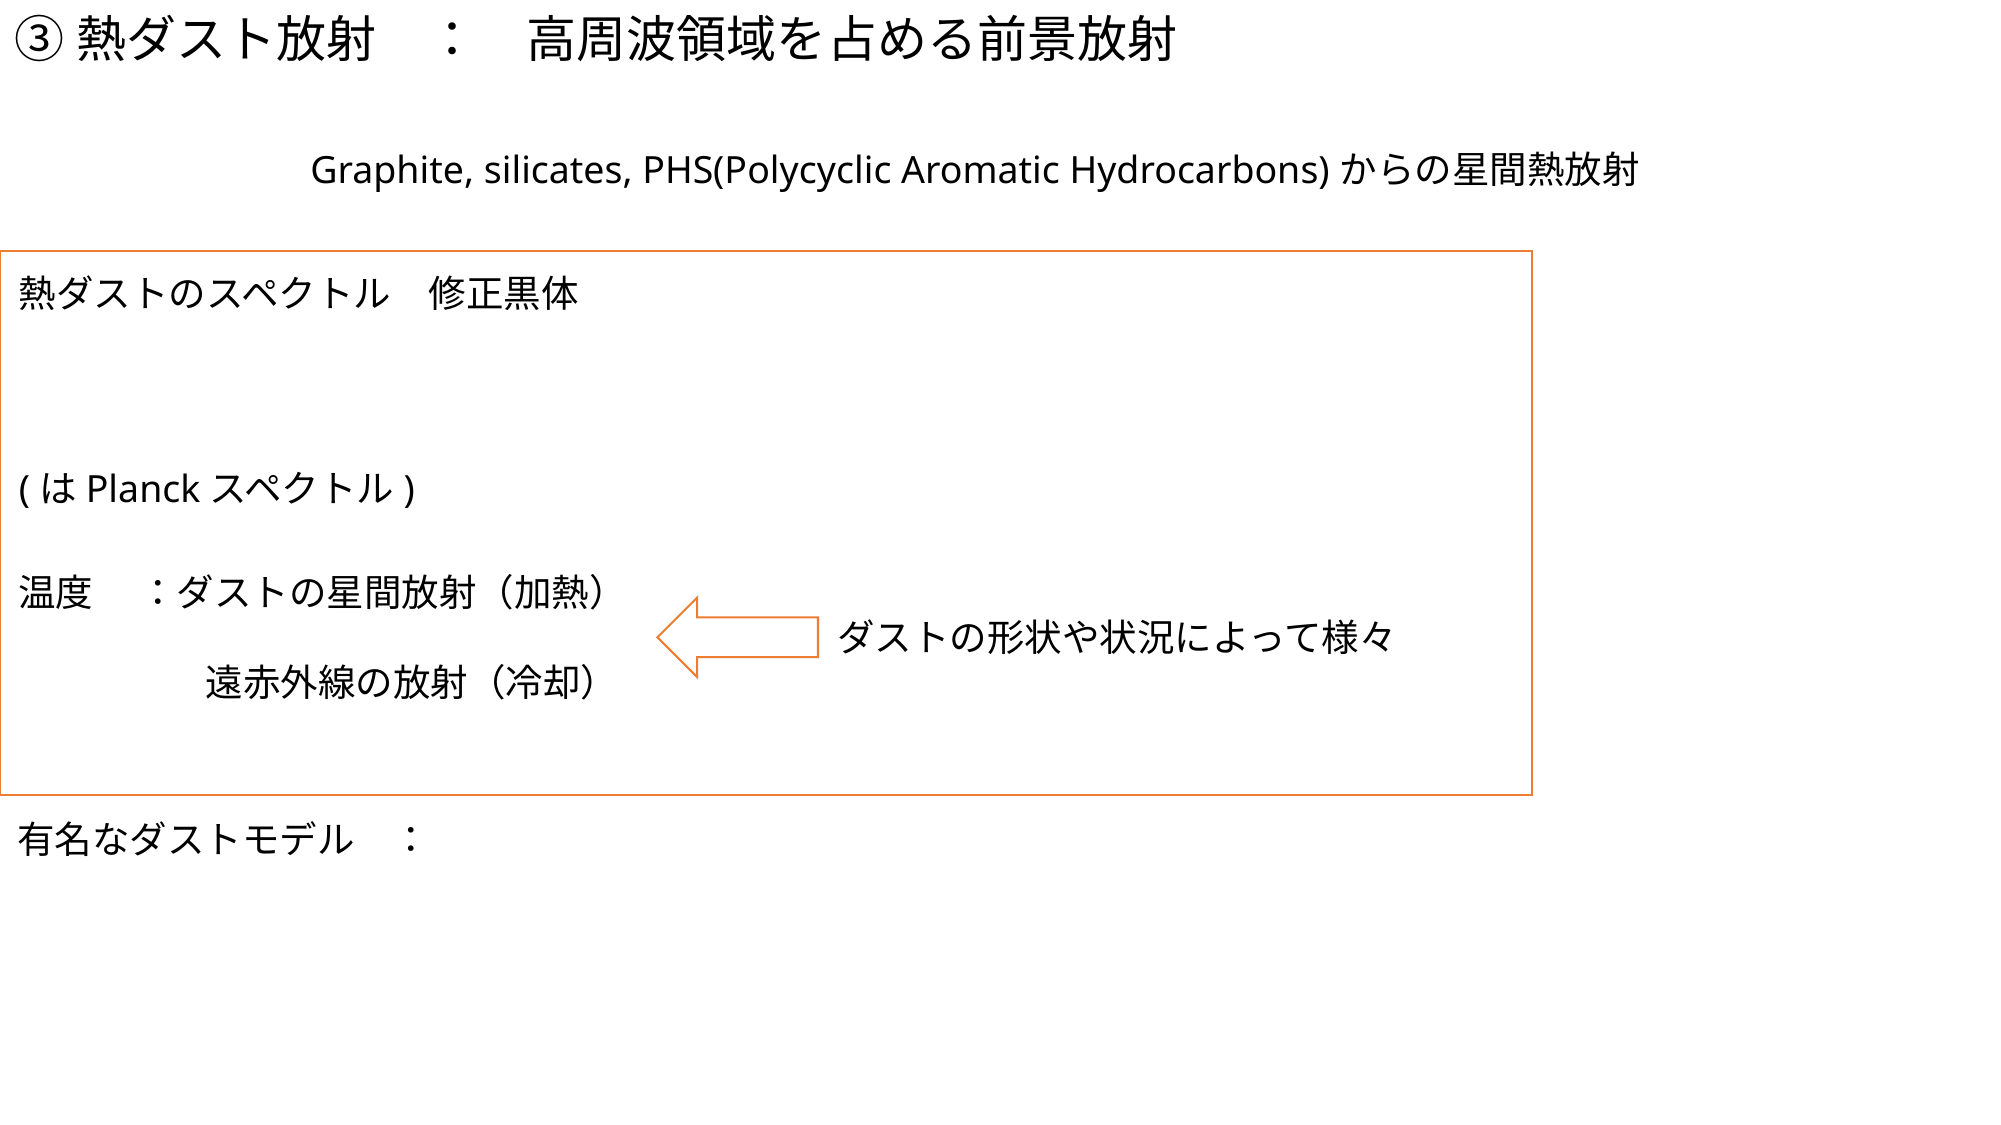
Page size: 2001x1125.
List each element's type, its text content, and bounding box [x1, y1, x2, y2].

text_box 有名なダストモデル ： [2, 808, 483, 869]
text_box [0, 250, 1533, 796]
text_box ③熱ダスト放射 ： 高周波領域を占める前景放射 [0, 0, 1242, 75]
text_box Graphite, silicates, PHS(Polycyclic Aromatic Hydrocarbons)からの星間熱放射 [295, 139, 1655, 199]
